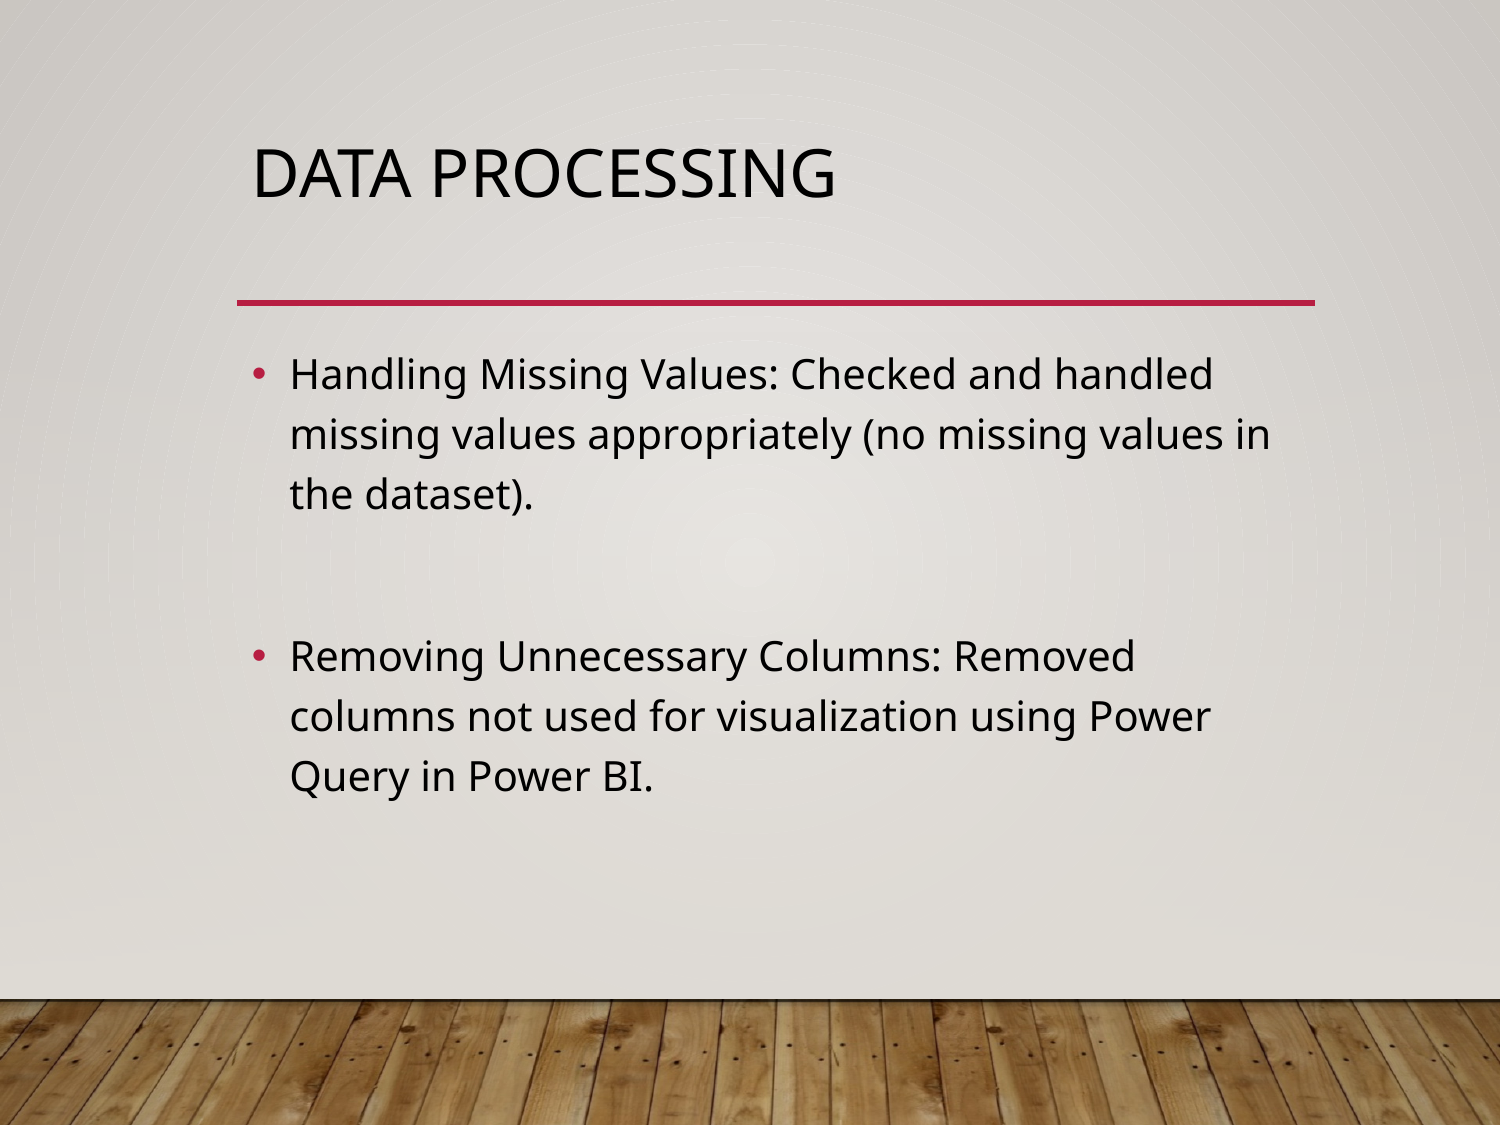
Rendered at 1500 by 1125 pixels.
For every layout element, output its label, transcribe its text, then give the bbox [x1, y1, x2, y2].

list Handling Missing Values: Checked and handled missing values appropriately (no missing values in the dataset). Removing Unnecessary Columns: Removed columns not used for visualization using Power Query in Power BI. [236, 330, 1315, 779]
title Data Processing [236, 131, 1315, 305]
picture [0, 999, 1500, 1125]
